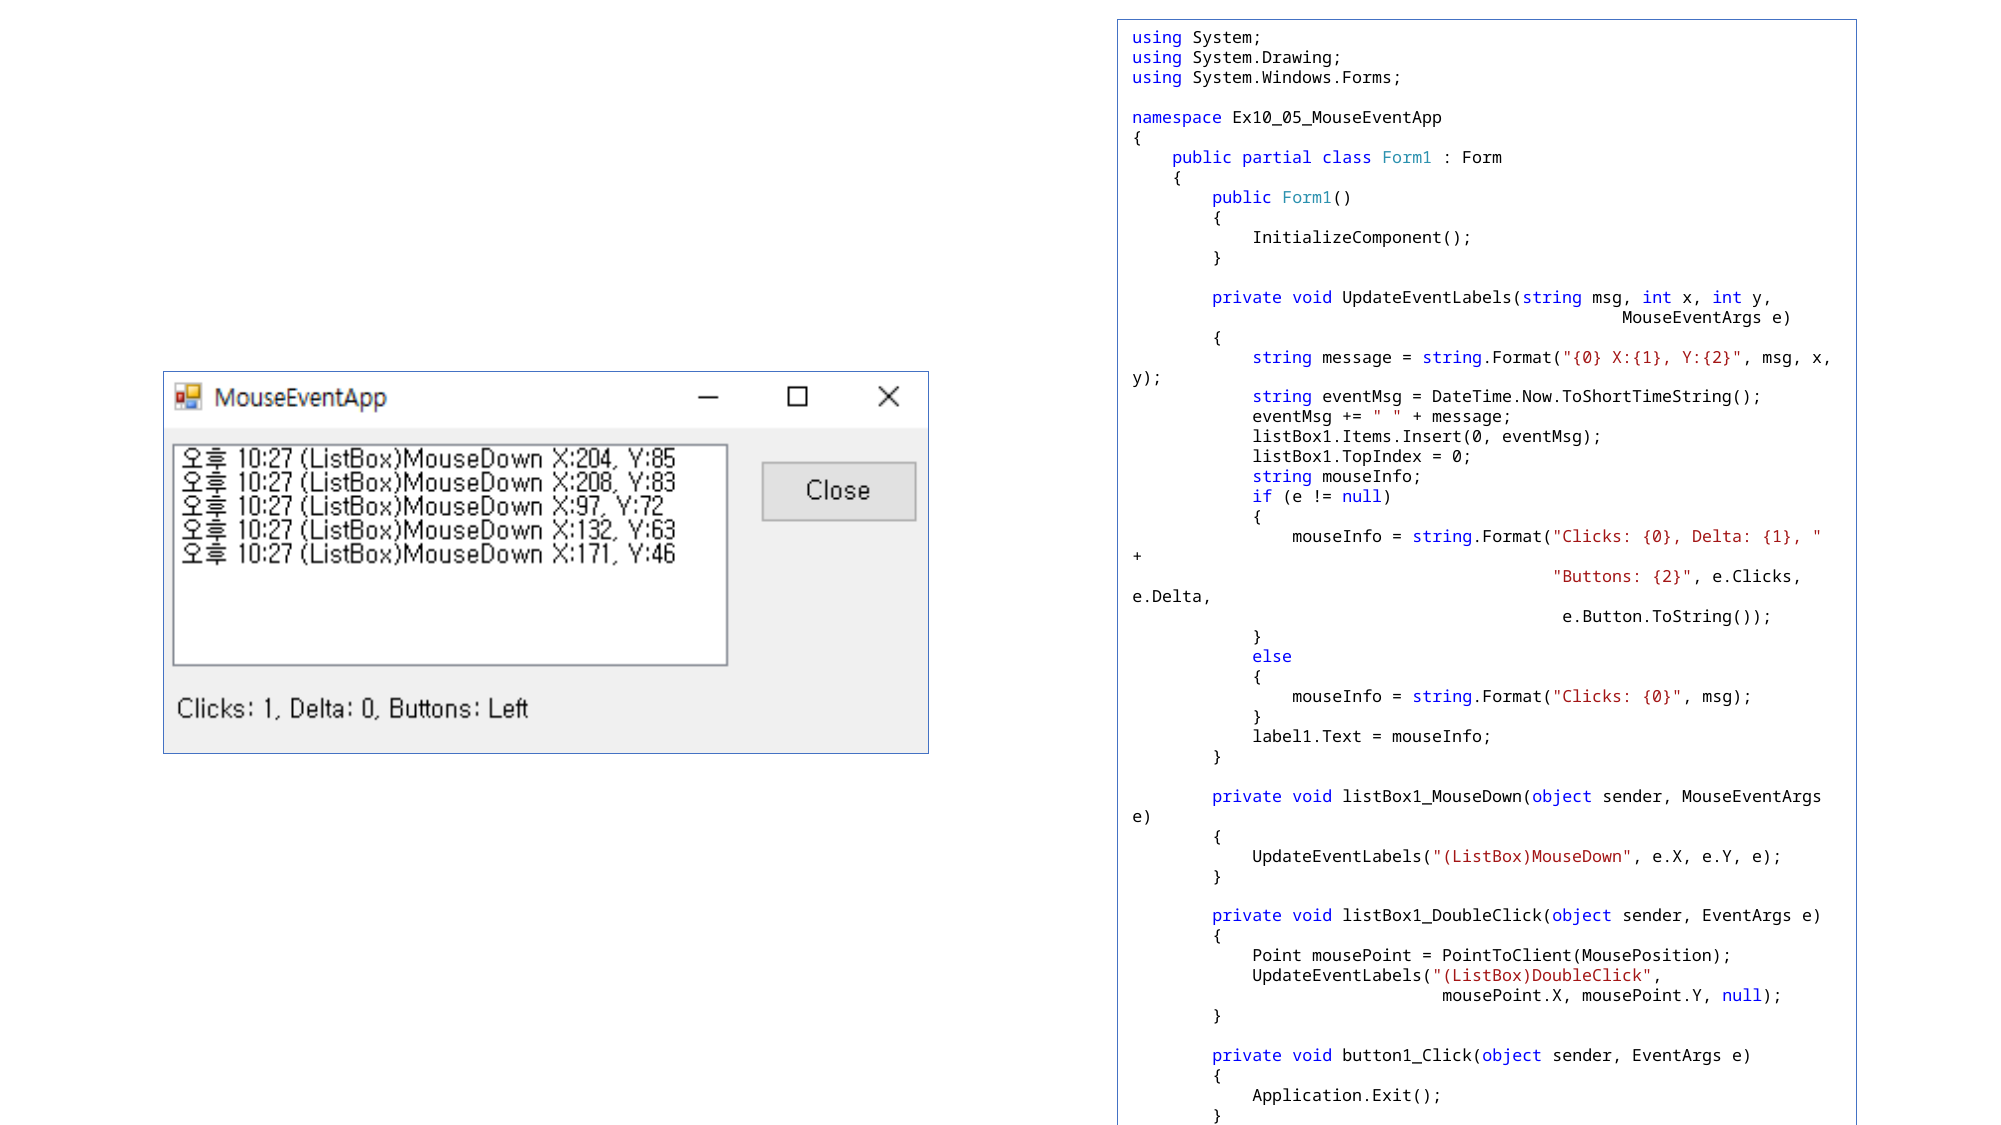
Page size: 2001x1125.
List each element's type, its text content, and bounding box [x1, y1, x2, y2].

text_box using System; using System.Drawing; using System.Windows.Forms; namespace Ex10_05_MouseEventApp { public partial class Form1 : Form { public Form1() { InitializeComponent(); } private void UpdateEventLabels(string msg, int x, int y, MouseEventArgs e) { string message = string.Format("{0} X:{1}, Y:{2}", msg, x, y); string eventMsg = DateTime.Now.ToShortTimeString(); eventMsg += " " + message; listBox1.Items.Insert(0, eventMsg); listBox1.TopIndex = 0; string mouseInfo; if (e != null) { mouseInfo = string.Format("Clicks: {0}, Delta: {1}, " + "Buttons: {2}", e.Clicks, e.Delta, e.Button.ToString()); } else { mouseInfo = string.Format("Clicks: {0}", msg); } label1.Text = mouseInfo; } private void listBox1_MouseDown(object sender, MouseEventArgs e) { UpdateEventLabels("(ListBox)MouseDown", e.X, e.Y, e); } private void listBox1_DoubleClick(object sender, EventArgs e) { Point mousePoint = PointToClient(MousePosition); UpdateEventLabels("(ListBox)DoubleClick", mousePoint.X, mousePoint.Y, null); } private void button1_Click(object sender, EventArgs e) { Application.Exit(); } } } [1117, 19, 1857, 1125]
picture [163, 371, 929, 754]
